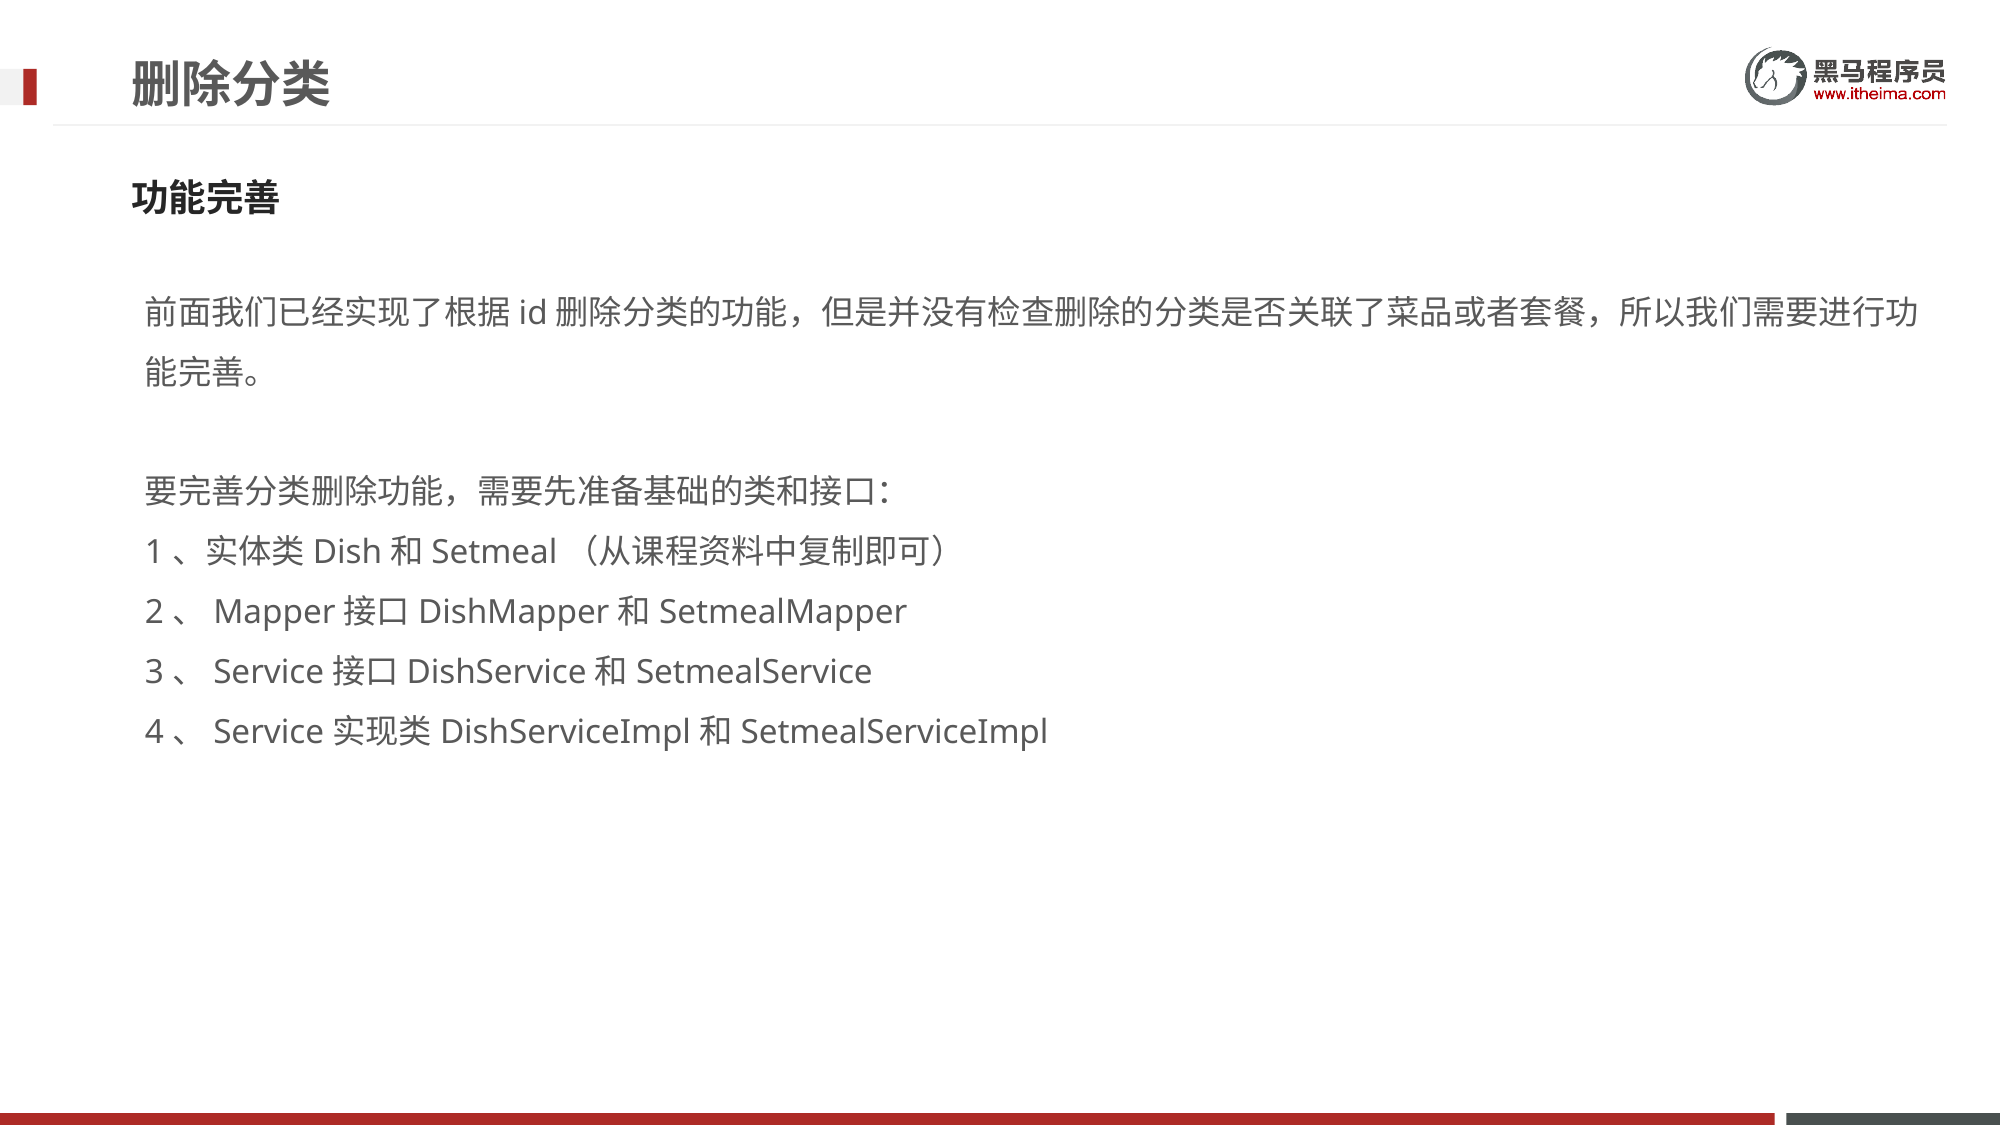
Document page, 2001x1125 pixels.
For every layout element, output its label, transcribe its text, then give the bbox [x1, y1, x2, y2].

title 删除分类 [116, 40, 1556, 125]
text_box 前面我们已经实现了根据id删除分类的功能，但是并没有检查删除的分类是否关联了菜品或者套餐，所以我们需要进行功能完善。 要完善分类删除功能，需要先准备基础的类和接口： 1、实体类Dish和Setmeal（从课程资料中复制即可） 2、Mapper接口DishMapper和SetmealMapper 3、Service接口DishService和SetmealService 4、Service实现类DishServiceImpl和SetmealServiceImpl [130, 263, 1950, 818]
picture [1744, 46, 1946, 106]
list 功能完善 [116, 154, 1880, 239]
